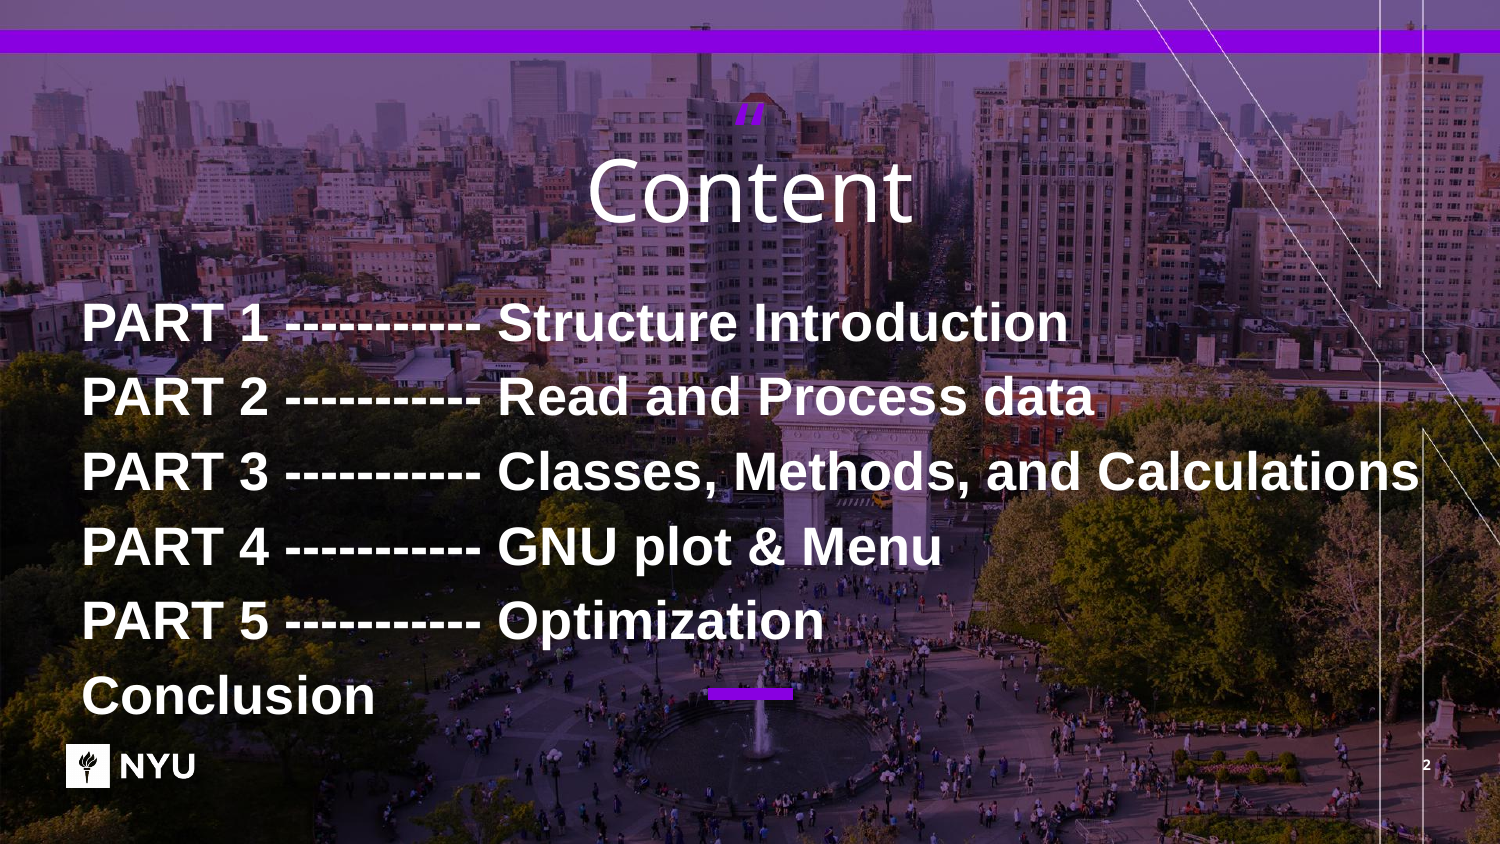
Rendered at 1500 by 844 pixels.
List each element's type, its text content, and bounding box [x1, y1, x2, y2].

title Content [180, 119, 1320, 229]
subtitle PART 1 ----------- Structure Introduction PART 2 ----------- Read and Process data PART 3 ----------- Classes, Methods, and Calculations PART 4 ----------- GNU plot & Menu PART 5 ----------- Optimization Conclusion [66, 262, 1448, 649]
picture [0, 0, 1500, 844]
